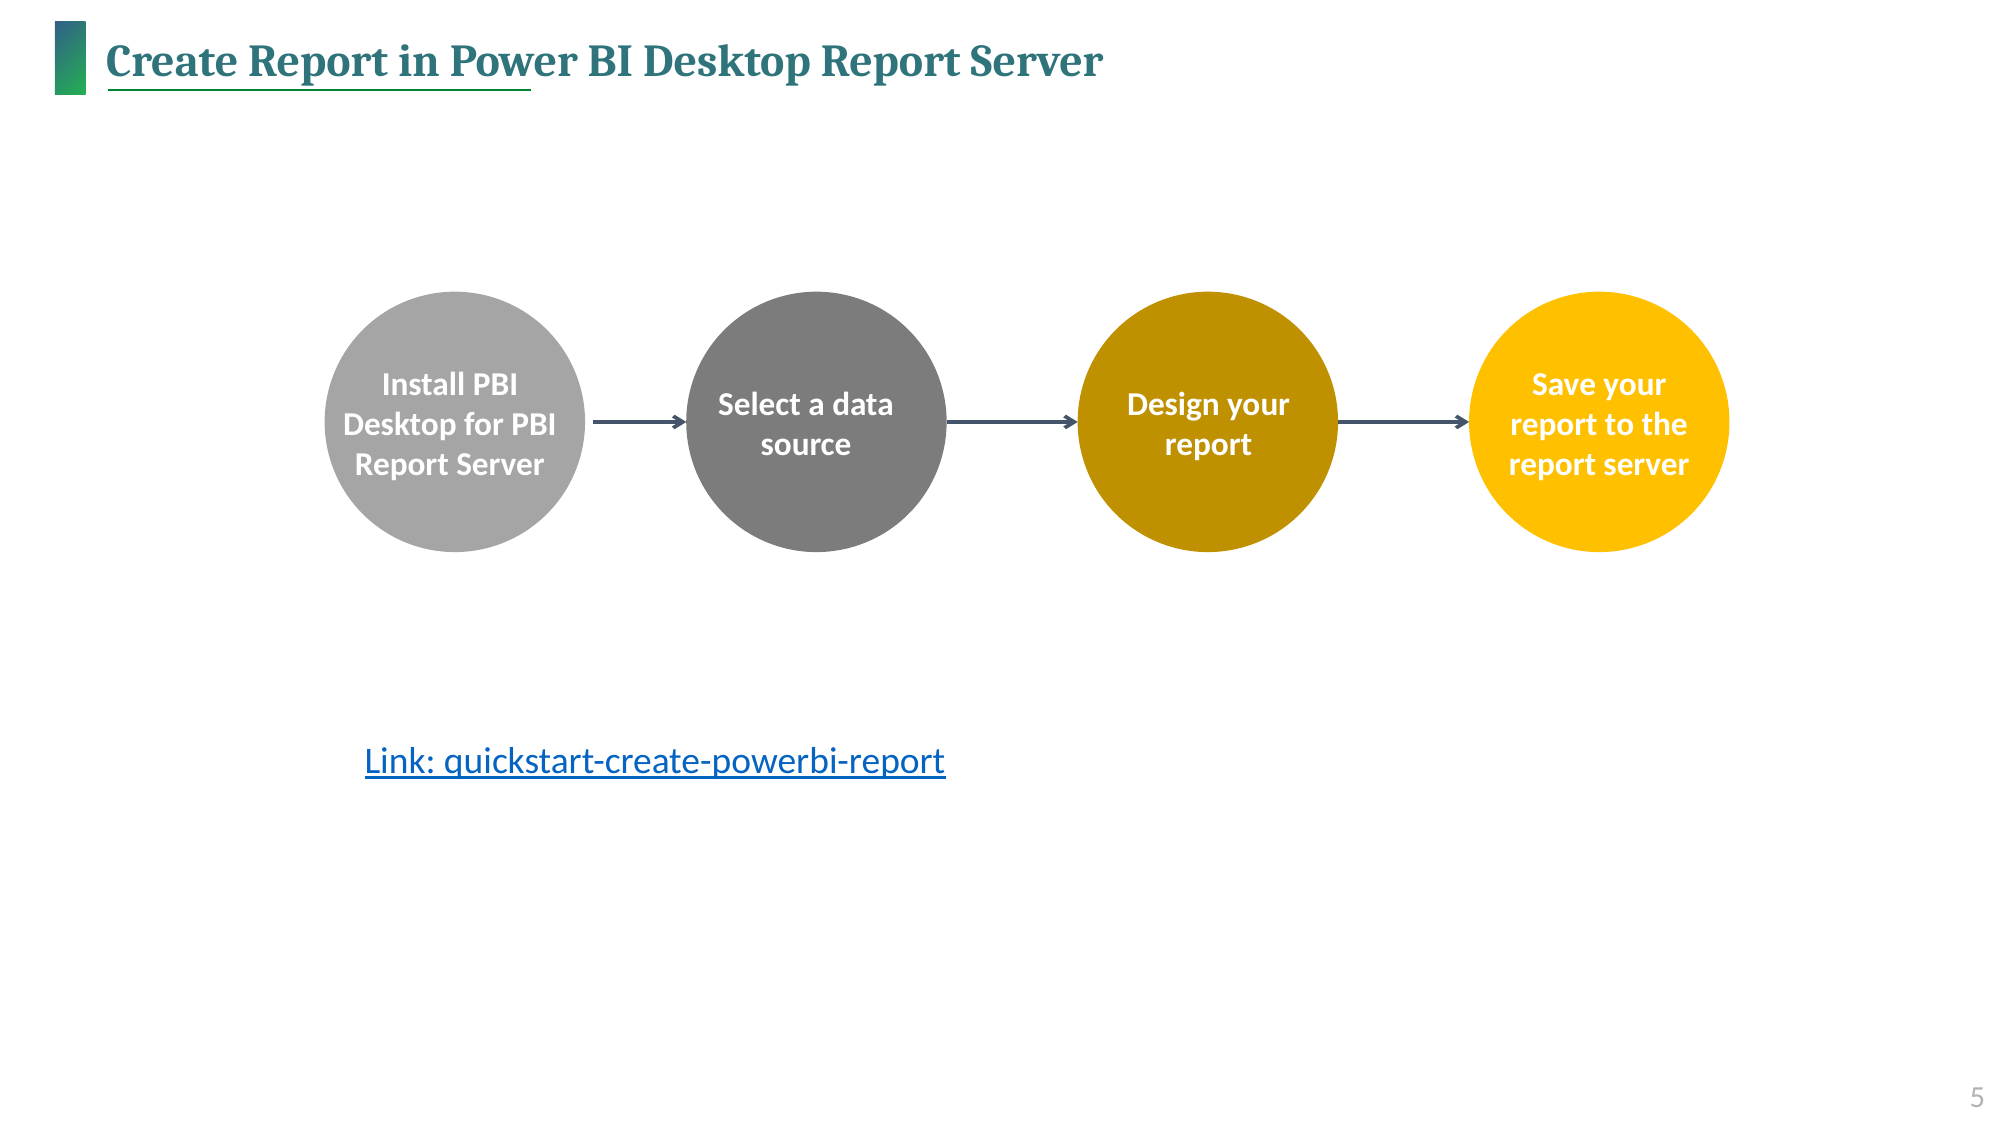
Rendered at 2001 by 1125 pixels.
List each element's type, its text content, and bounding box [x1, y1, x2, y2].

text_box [312, 291, 1730, 650]
text_box Link: quickstart-create-powerbi-report [349, 728, 961, 789]
title Create Report in Power BI Desktop Report Server [91, 10, 1770, 114]
slide_number 5 [1550, 1065, 2000, 1125]
